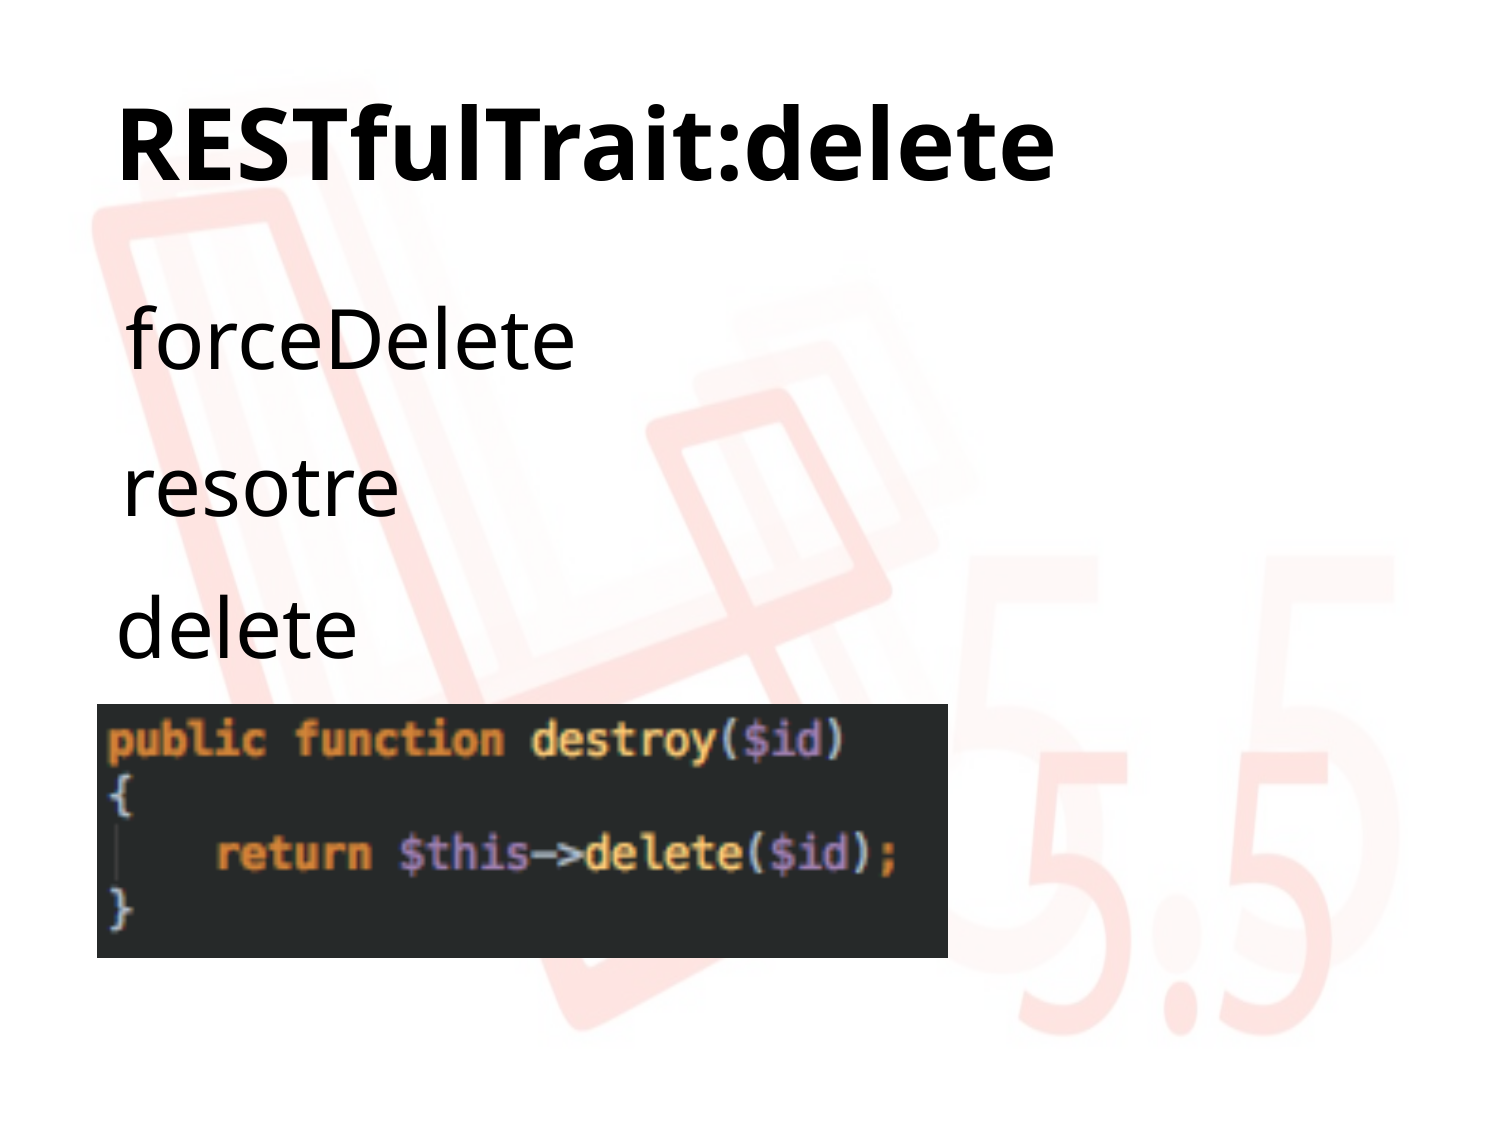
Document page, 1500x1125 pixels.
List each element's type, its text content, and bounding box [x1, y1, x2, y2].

picture [97, 703, 948, 958]
text_box RESTfulTrait:delete [100, 73, 1074, 208]
text_box delete [101, 567, 375, 683]
text_box forceDelete [110, 278, 593, 394]
text_box resotre [106, 425, 417, 541]
